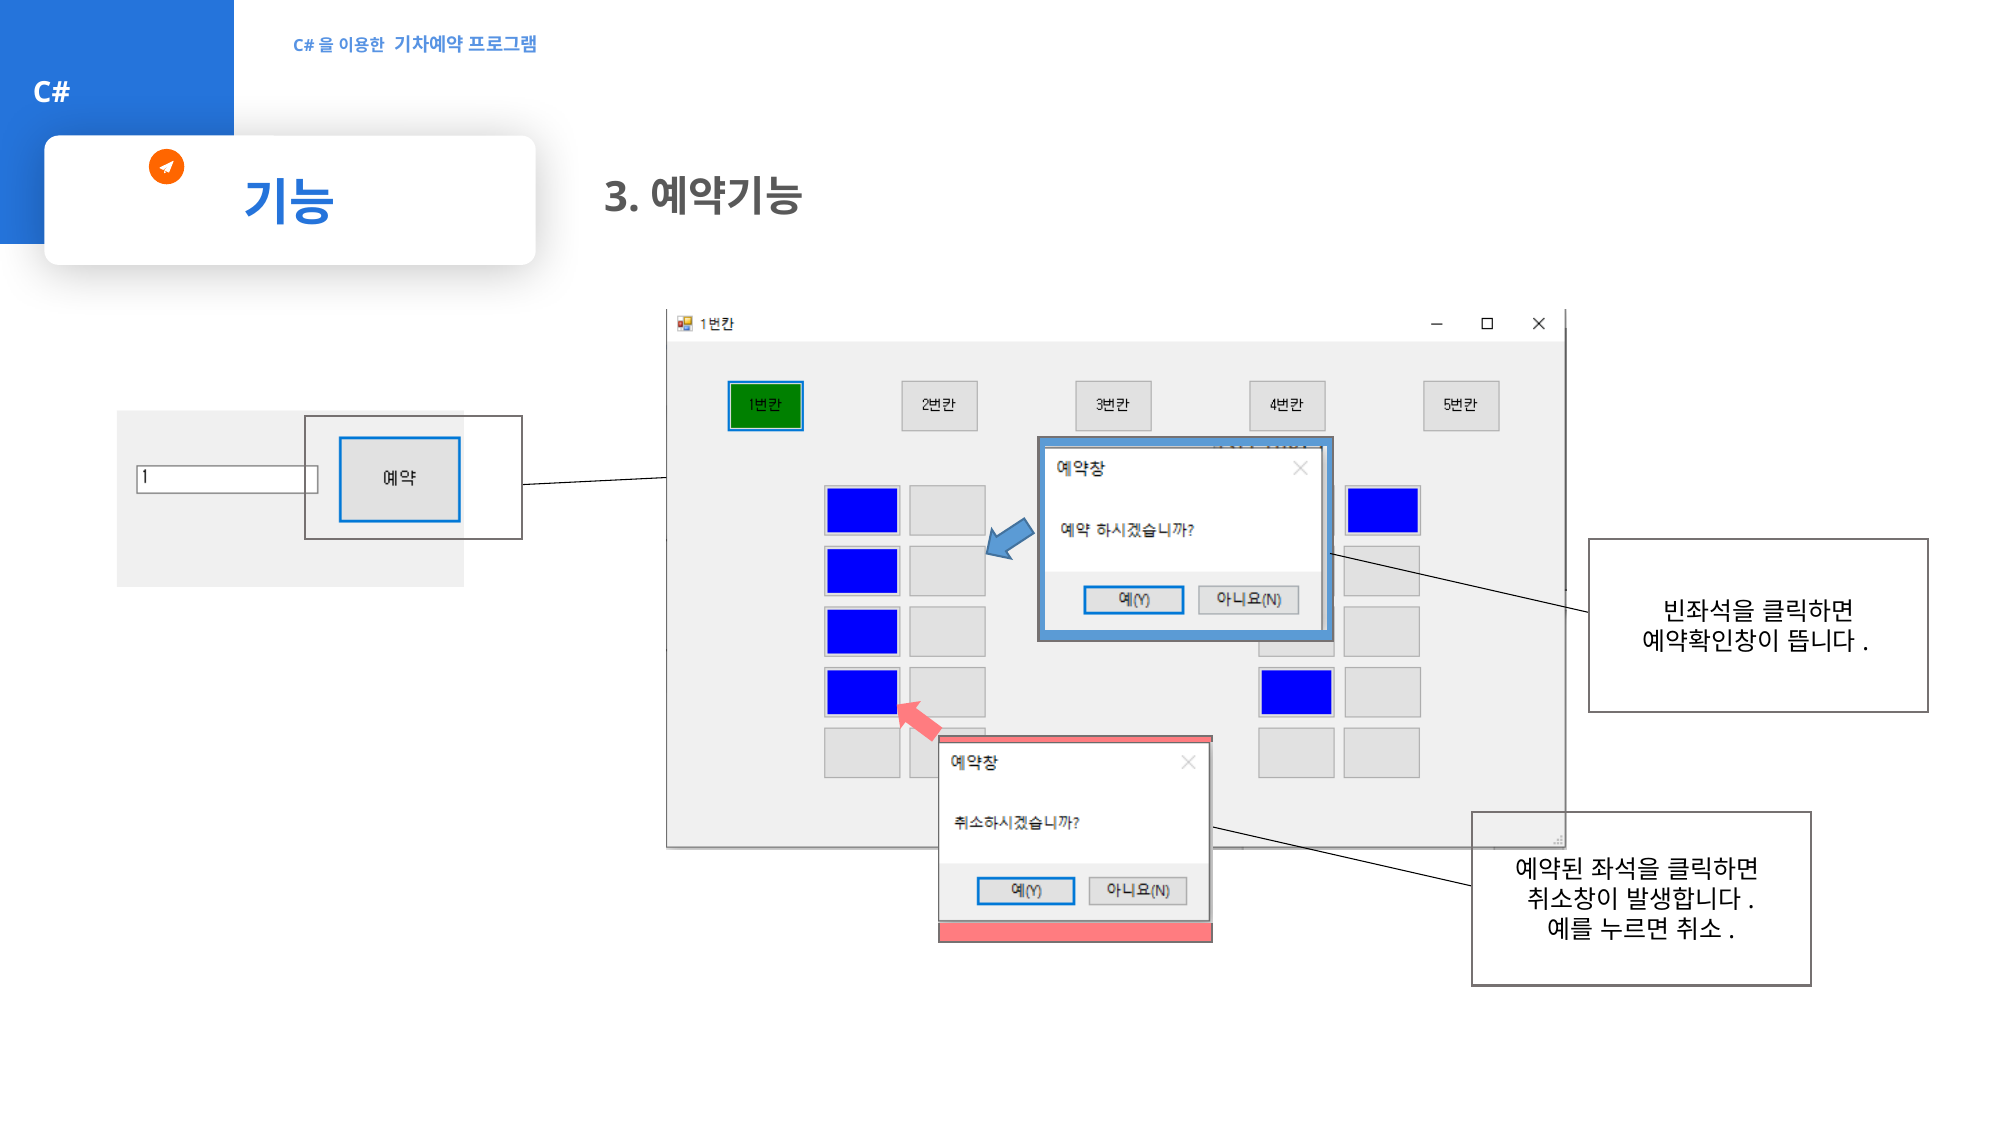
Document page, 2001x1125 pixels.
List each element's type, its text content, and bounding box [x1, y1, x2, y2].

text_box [1213, 826, 1472, 886]
picture [666, 309, 1567, 923]
text_box [147, 147, 186, 186]
text_box 예약된 좌석을 클릭하면 취소창이 발생합니다. 예를 누르면 취소. [1471, 811, 1812, 987]
picture [116, 398, 464, 587]
text_box C#을 이용한 기차예약 프로그램 [278, 13, 1279, 63]
text_box [0, 0, 235, 245]
text_box [159, 160, 174, 174]
text_box [938, 923, 1213, 943]
text_box C# [18, 66, 86, 116]
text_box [522, 477, 667, 485]
text_box 빈좌석을 클릭하면 예약확인창이 뜹니다. [1588, 538, 1929, 713]
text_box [1330, 553, 1590, 613]
text_box 기능 [43, 134, 537, 266]
text_box 3.예약기능 [589, 137, 1696, 228]
text_box [464, 415, 523, 540]
